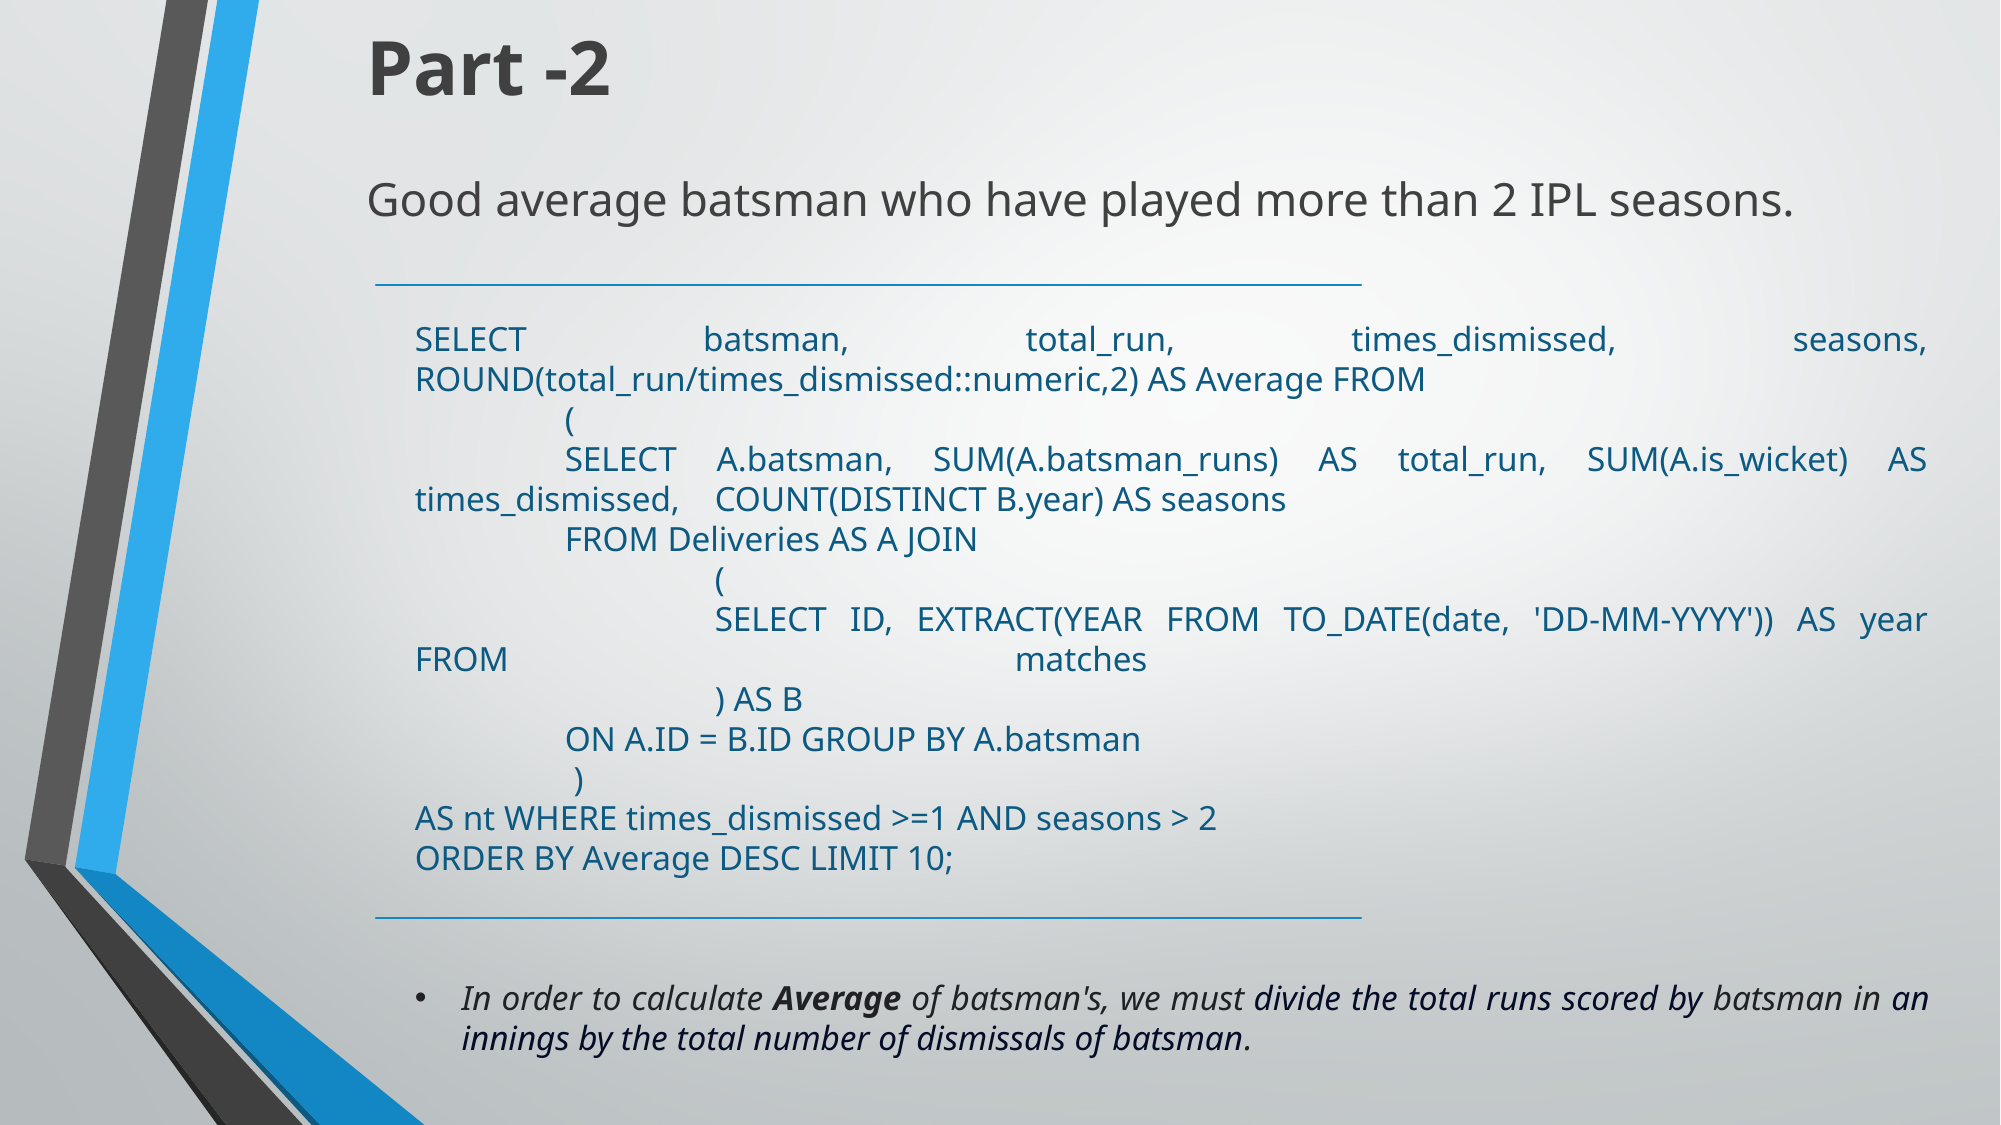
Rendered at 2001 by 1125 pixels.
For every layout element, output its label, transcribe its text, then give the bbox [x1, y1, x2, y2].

text_box SELECT batsman, total_run, times_dismissed, seasons, ROUND(total_run/times_dismissed::numeric,2) AS Average FROM ( SELECT A.batsman, SUM(A.batsman_runs) AS total_run, SUM(A.is_wicket) AS times_dismissed, COUNT(DISTINCT B.year) AS seasons FROM Deliveries AS A JOIN ( SELECT ID, EXTRACT(YEAR FROM TO_DATE(date, 'DD-MM-YYYY')) AS year FROM matches ) AS B ON A.ID = B.ID GROUP BY A.batsman ) AS nt WHERE times_dismissed >=1 AND seasons > 2 ORDER BY Average DESC LIMIT 10; [399, 311, 1945, 885]
text_box Part -2 Good average batsman who have played more than 2 IPL seasons. [351, 13, 1869, 234]
text_box In order to calculate Average of batsman's, we must divide the total runs scored by batsman in an innings by the total number of dismissals of batsman. [399, 970, 1945, 1065]
